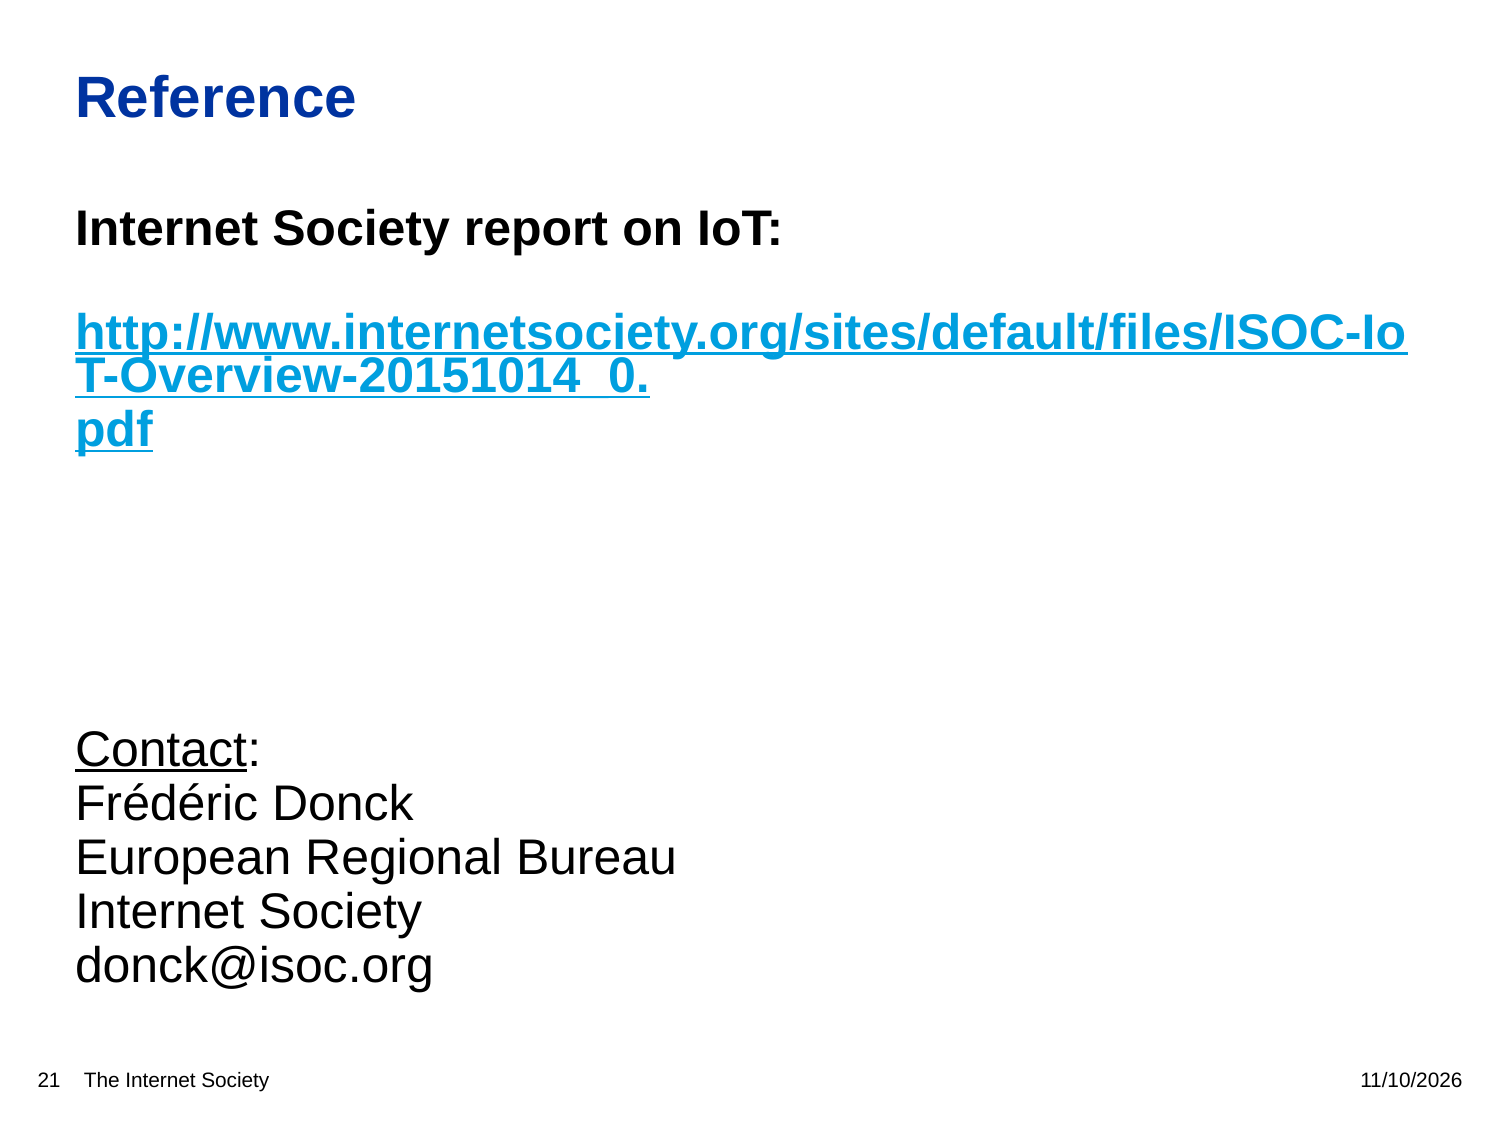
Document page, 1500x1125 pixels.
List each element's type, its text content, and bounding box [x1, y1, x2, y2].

slide_number 21 [0, 1053, 102, 1125]
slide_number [1200, 1054, 1500, 1125]
list Internet Society report on IoT: http://www.internetsociety.org/sites/default/files/ISOC-IoT-Overview-20151014_0.pdf Contact: Frédéric Donck European Regional Bureau Internet Society donck@isoc.org [37, 187, 1463, 995]
title Reference [37, 36, 1463, 187]
